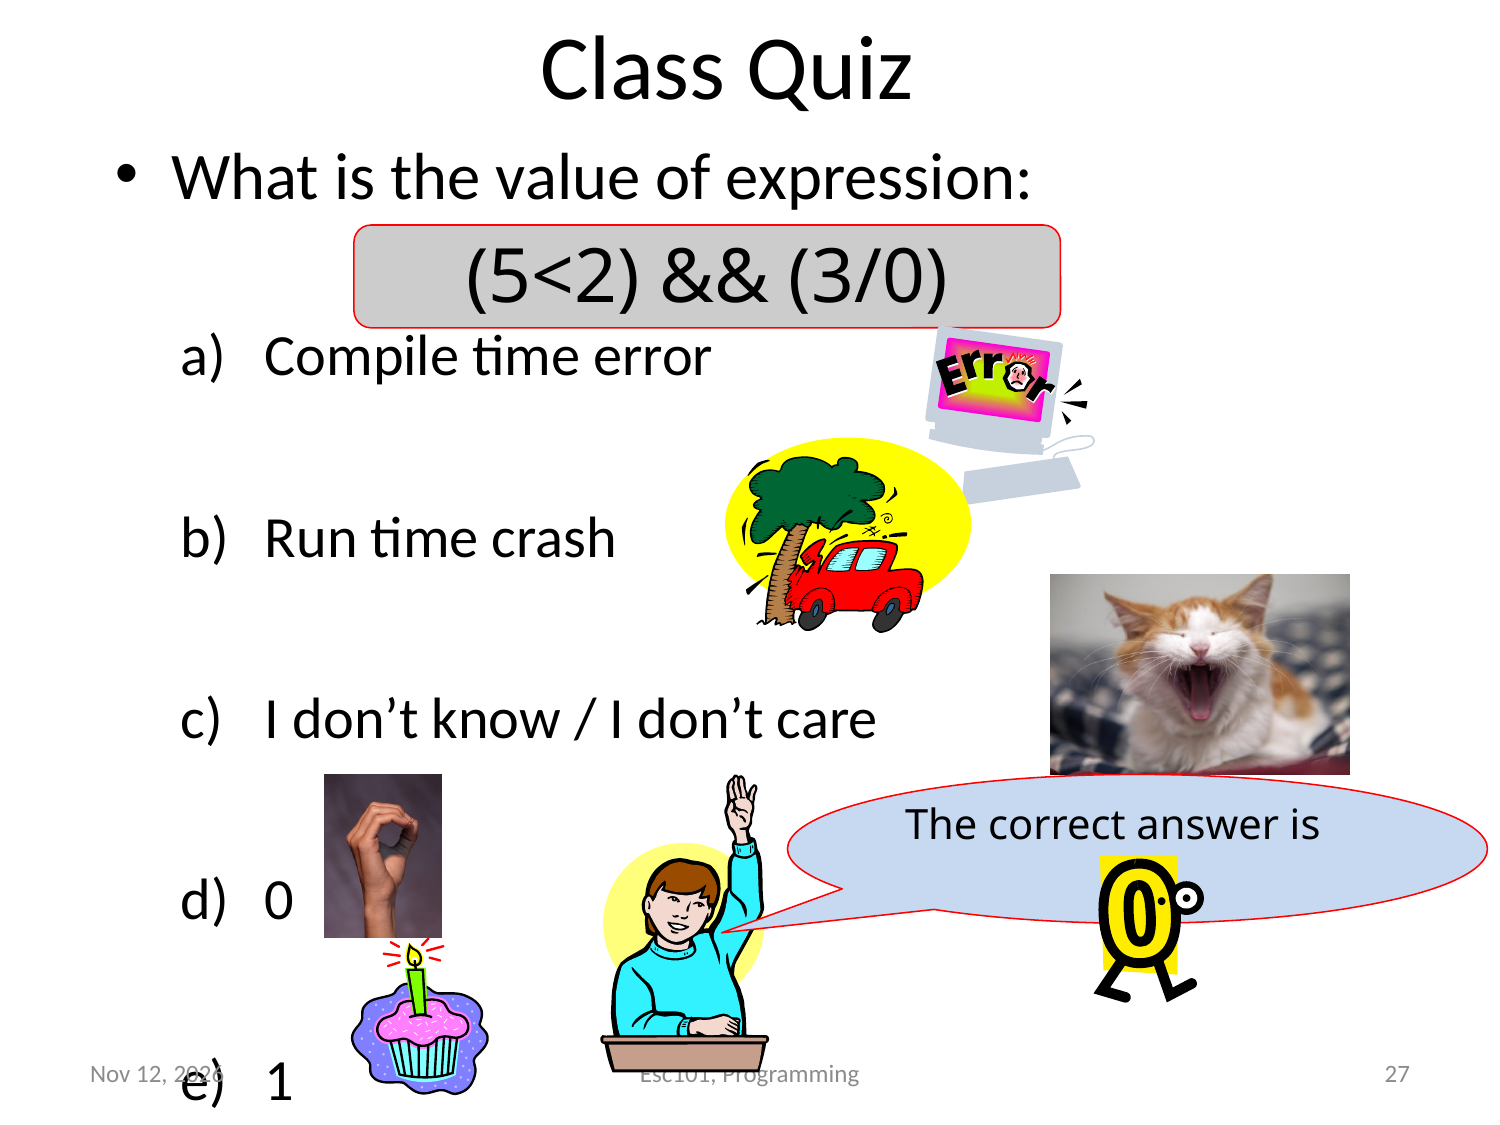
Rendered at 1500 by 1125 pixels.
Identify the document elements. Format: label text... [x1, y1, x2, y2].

footer Esc101, Programming [512, 1042, 988, 1103]
slide_number Aug-17 [75, 1042, 348, 1103]
picture [324, 774, 490, 1096]
picture [1049, 574, 1351, 775]
picture [1093, 855, 1205, 1004]
picture [724, 325, 1097, 634]
title Class Quiz [406, 0, 1069, 125]
slide_number 27 [1074, 1042, 1425, 1103]
text_box (5<2) && (3/0) [353, 224, 1061, 328]
text_box The correct answer is [774, 777, 1488, 928]
picture [599, 774, 770, 1073]
list What is the value of expression: Compile time error Run time crash I don’t know / I don’t care 0 1 [99, 125, 1375, 1100]
